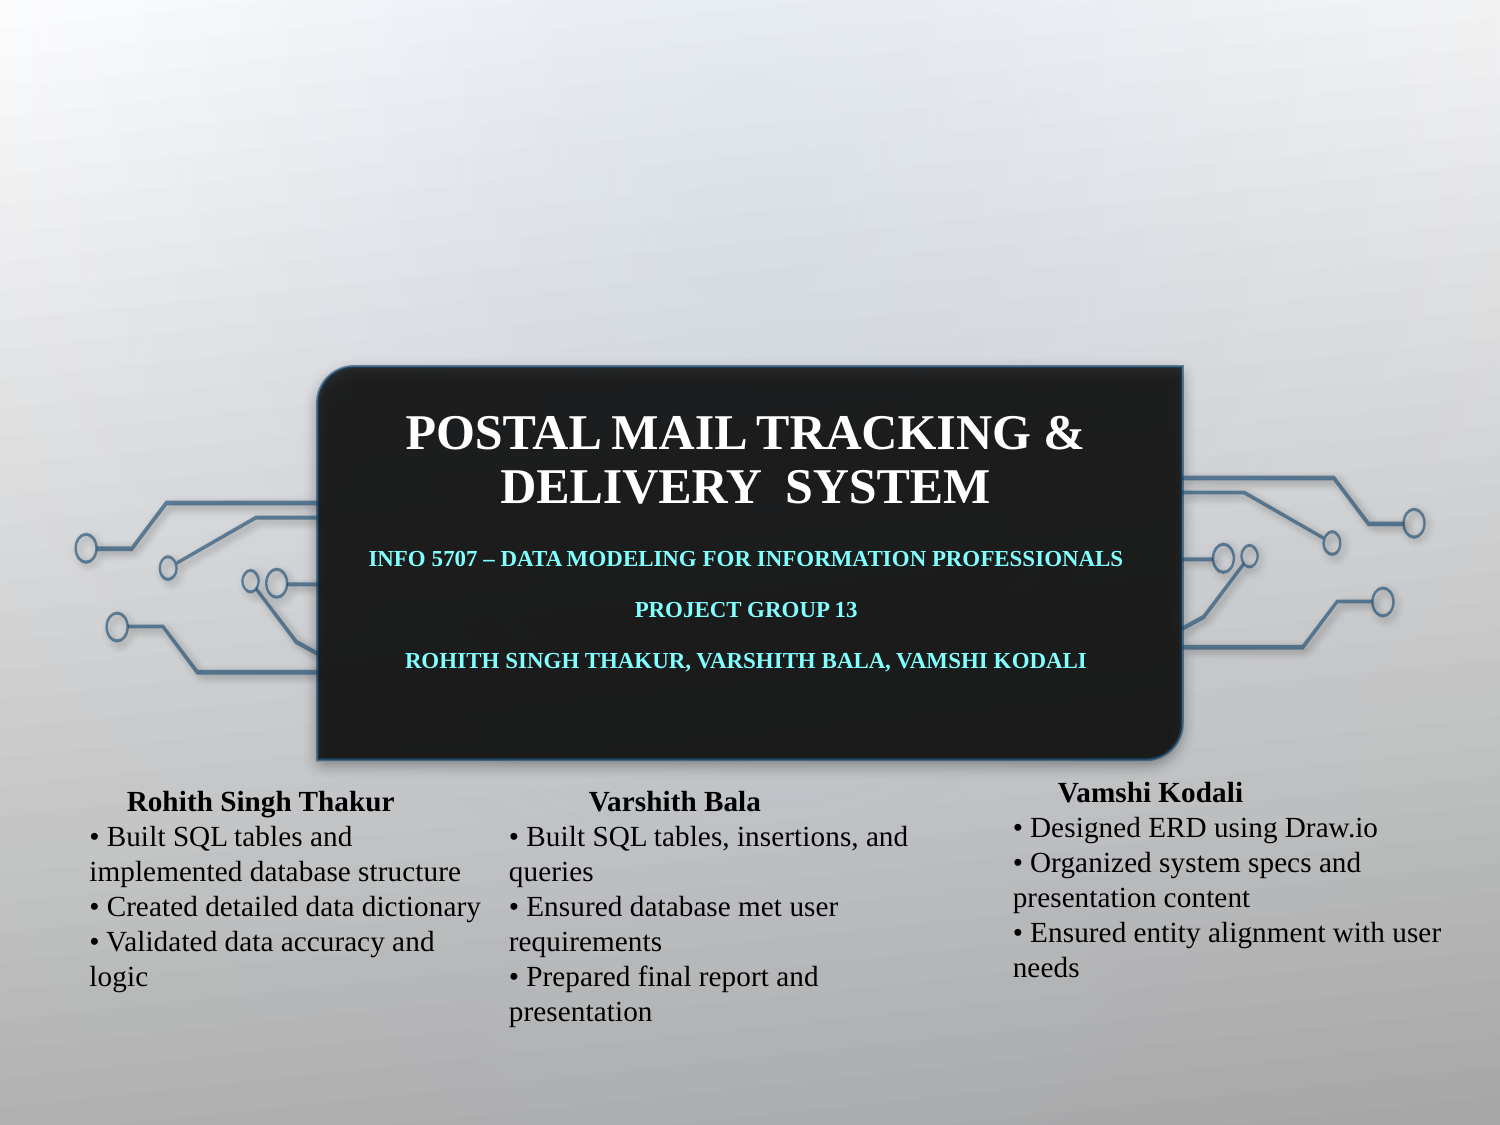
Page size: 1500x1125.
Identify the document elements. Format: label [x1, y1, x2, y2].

text_box [74, 475, 1426, 675]
text_box [0, 0, 1500, 1125]
